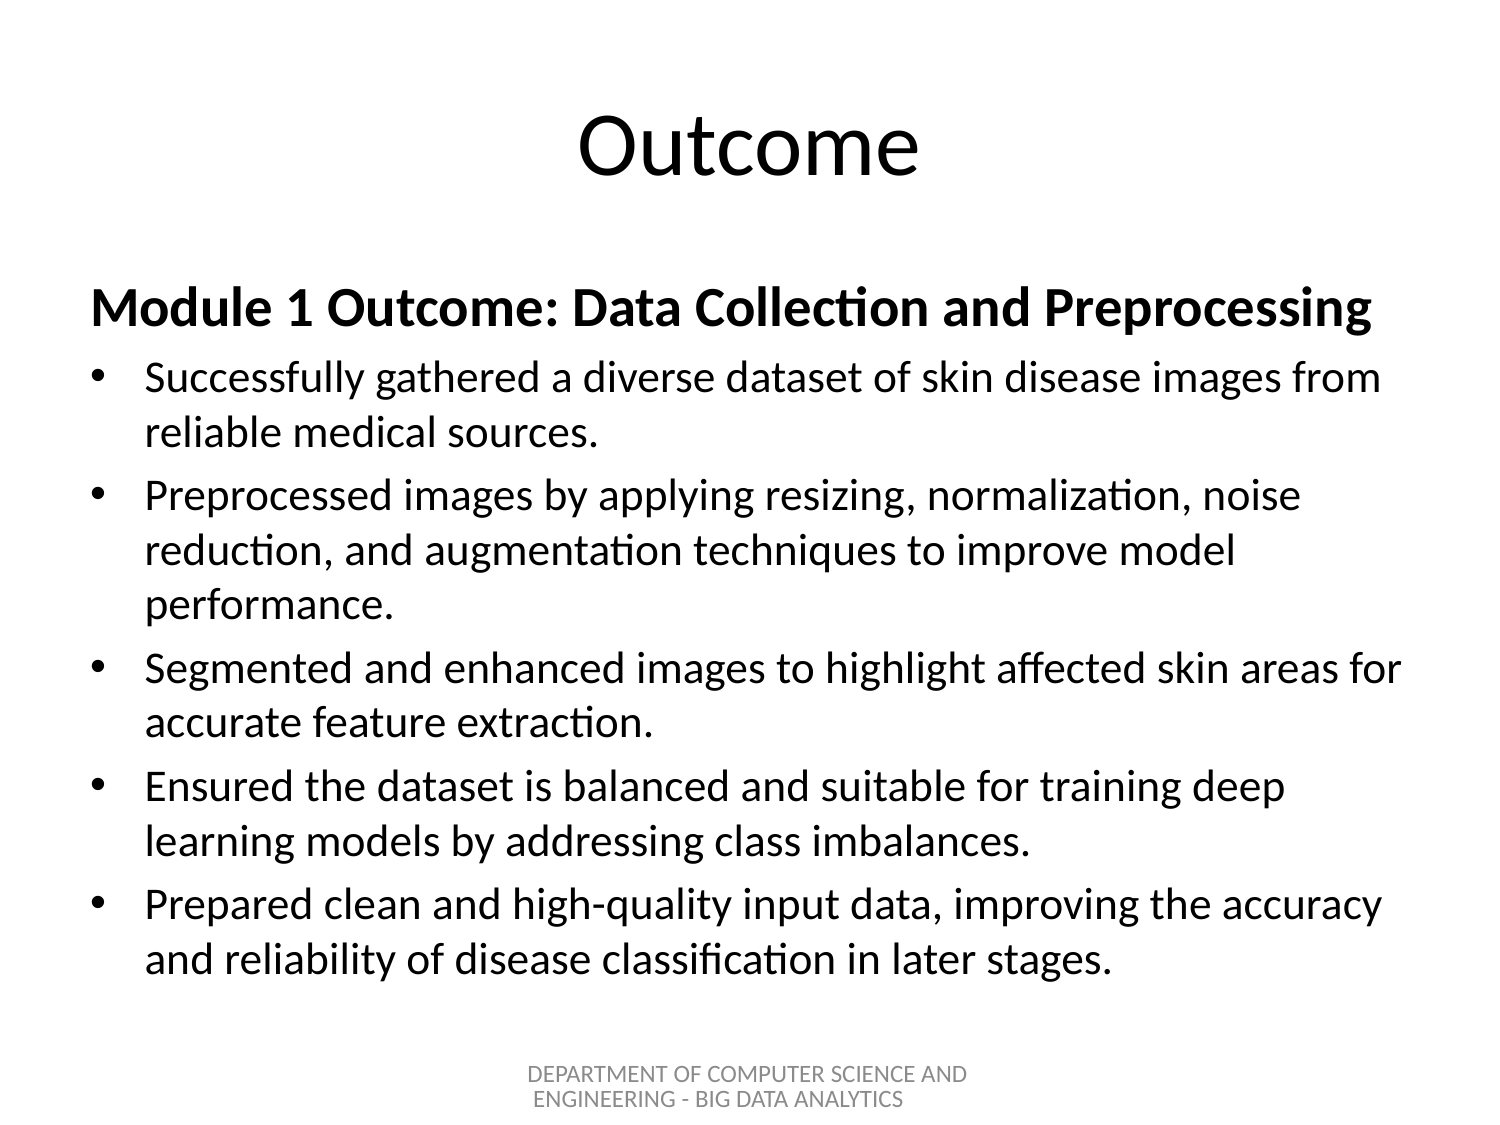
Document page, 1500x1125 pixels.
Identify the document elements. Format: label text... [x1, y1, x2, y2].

title Outcome [75, 45, 1425, 233]
footer DEPARTMENT OF COMPUTER SCIENCE AND ENGINEERING - BIG DATA ANALYTICS [512, 1042, 988, 1103]
list Module 1 Outcome: Data Collection and Preprocessing Successfully gathered a diverse dataset of skin disease images from reliable medical sources. Preprocessed images by applying resizing, normalization, noise reduction, and augmentation techniques to improve model performance. Segmented and enhanced images to highlight affected skin areas for accurate feature extraction. Ensured the dataset is balanced and suitable for training deep learning models by addressing class imbalances. Prepared clean and high-quality input data, improving the accuracy and reliability of disease classification in later stages. [75, 262, 1425, 1005]
